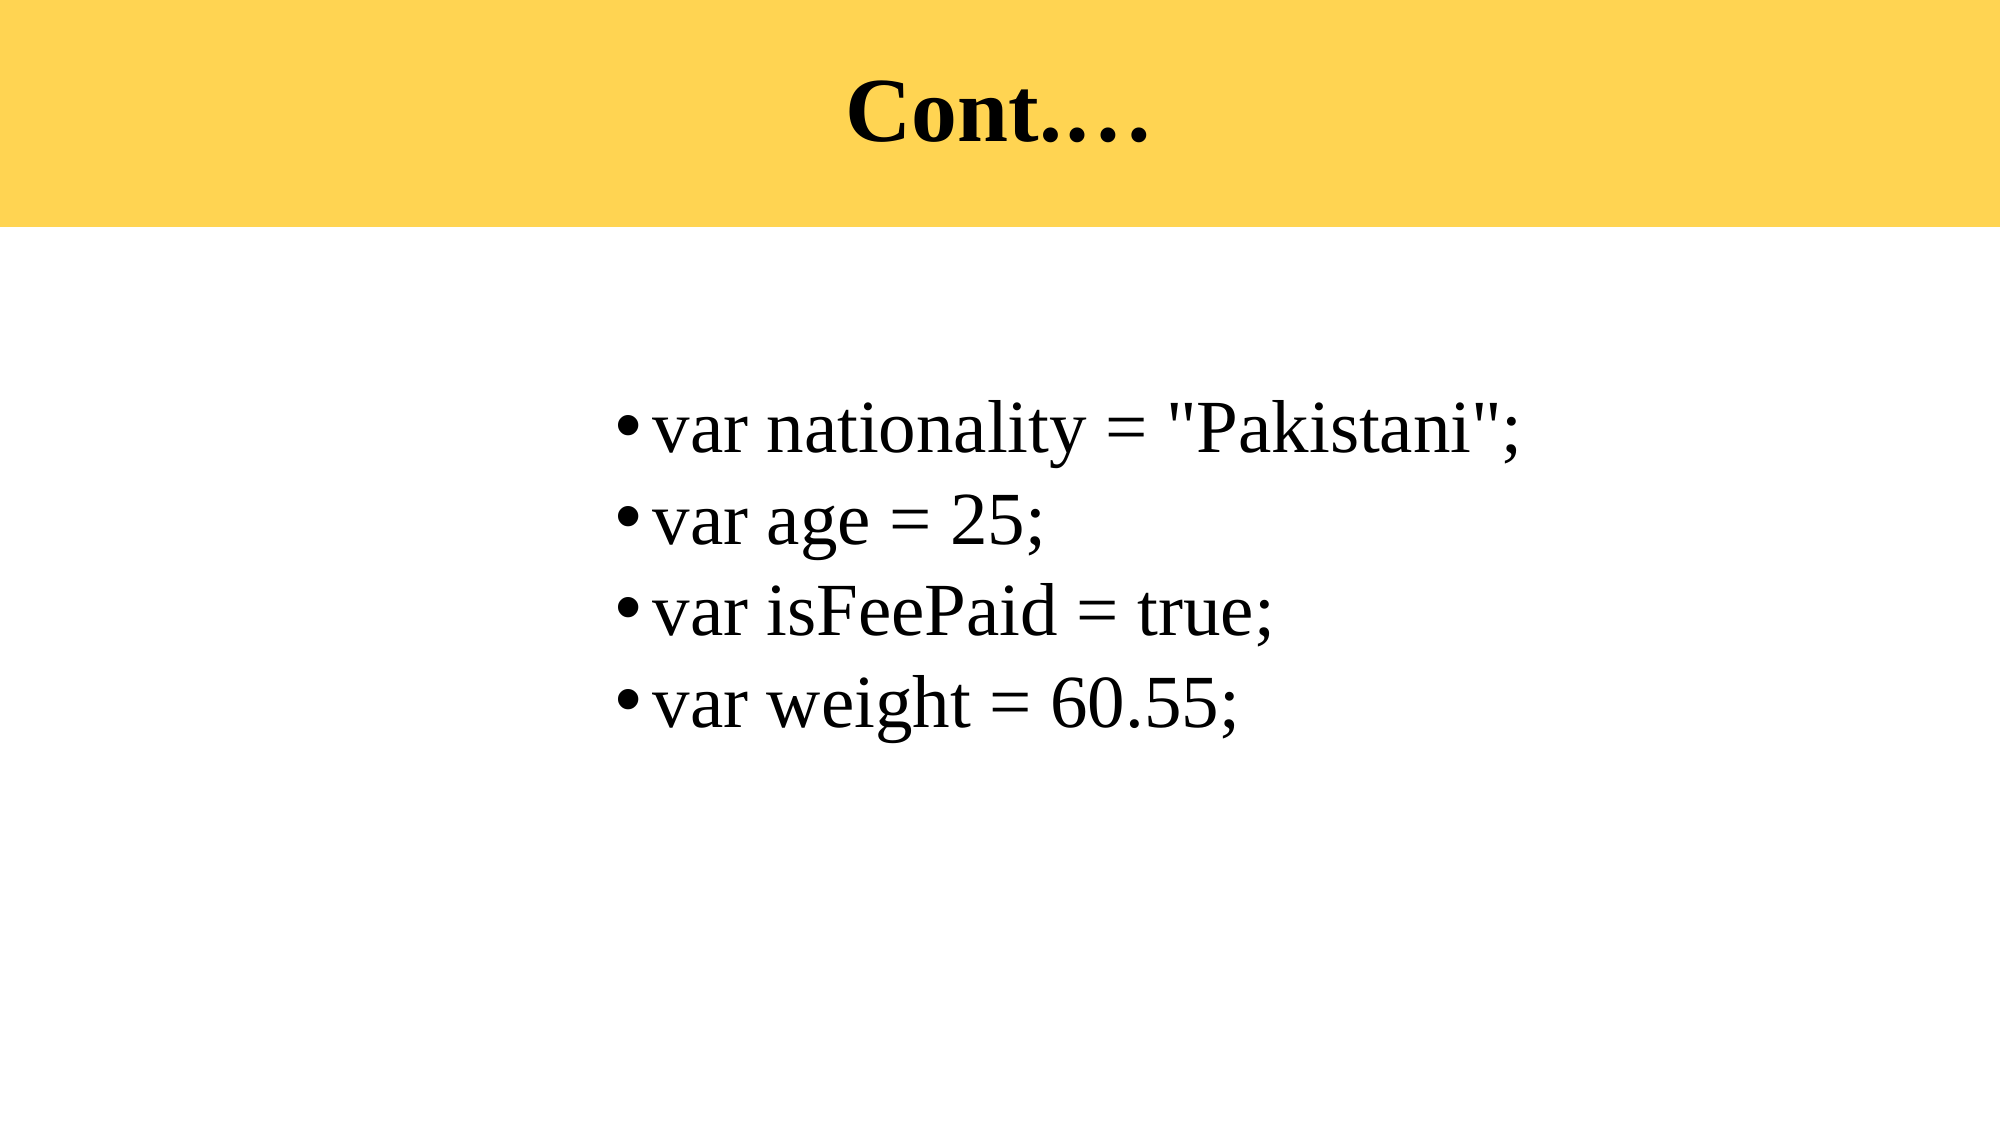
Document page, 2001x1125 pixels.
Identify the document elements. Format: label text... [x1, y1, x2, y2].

list var nationality = "Pakistani"; var age = 25; var isFeePaid = true; var weight = 60.55; [0, 227, 2000, 1125]
title Cont.… [0, 3, 2000, 221]
